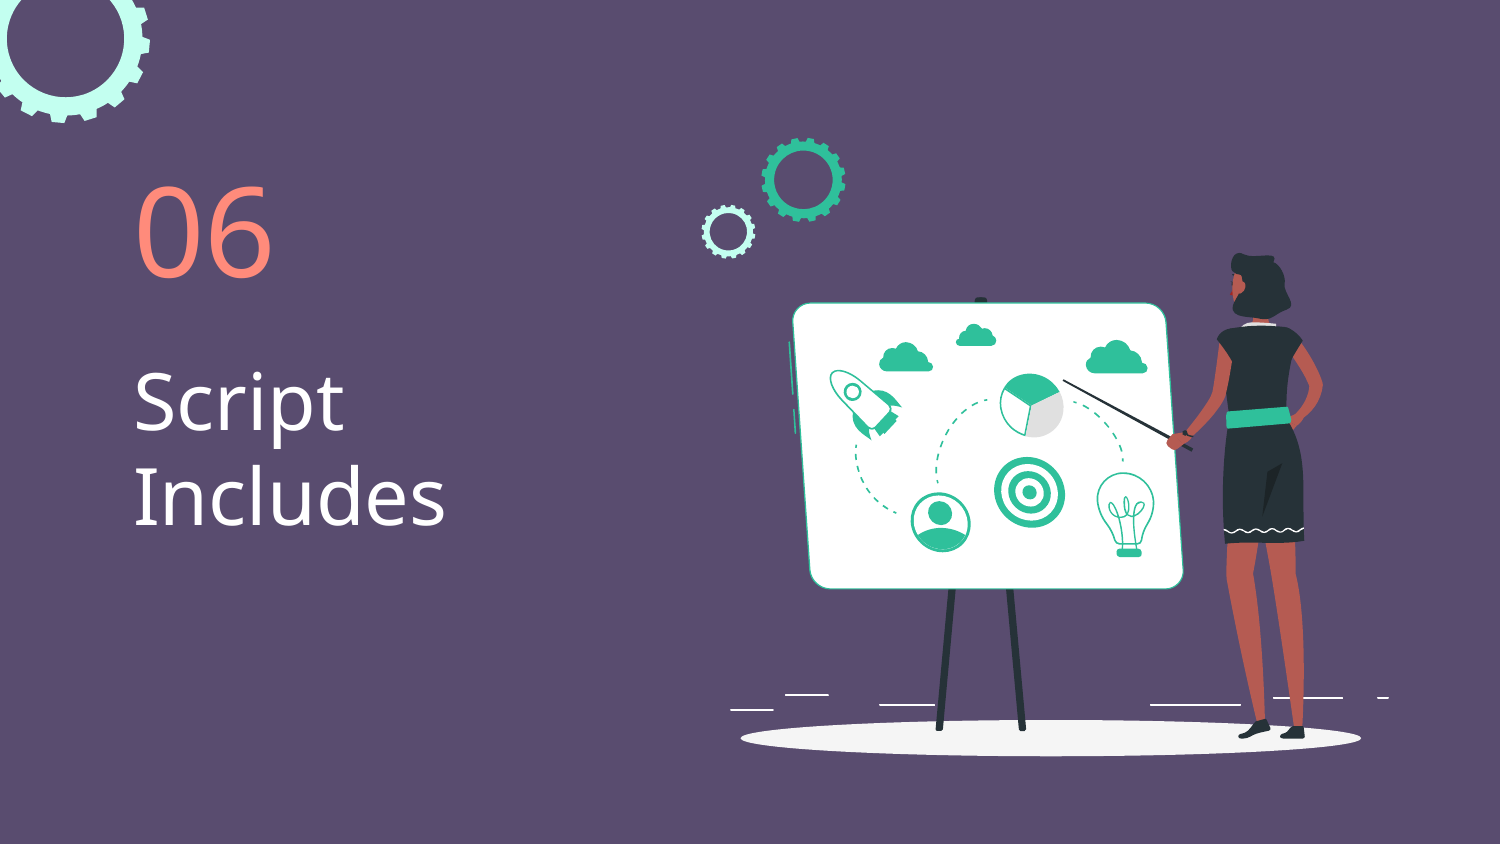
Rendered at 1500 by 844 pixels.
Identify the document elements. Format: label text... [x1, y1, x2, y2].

title Script Includes [118, 344, 561, 557]
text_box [730, 252, 1389, 757]
text_box [701, 204, 756, 259]
text_box [761, 137, 846, 222]
title 06 [118, 137, 374, 311]
